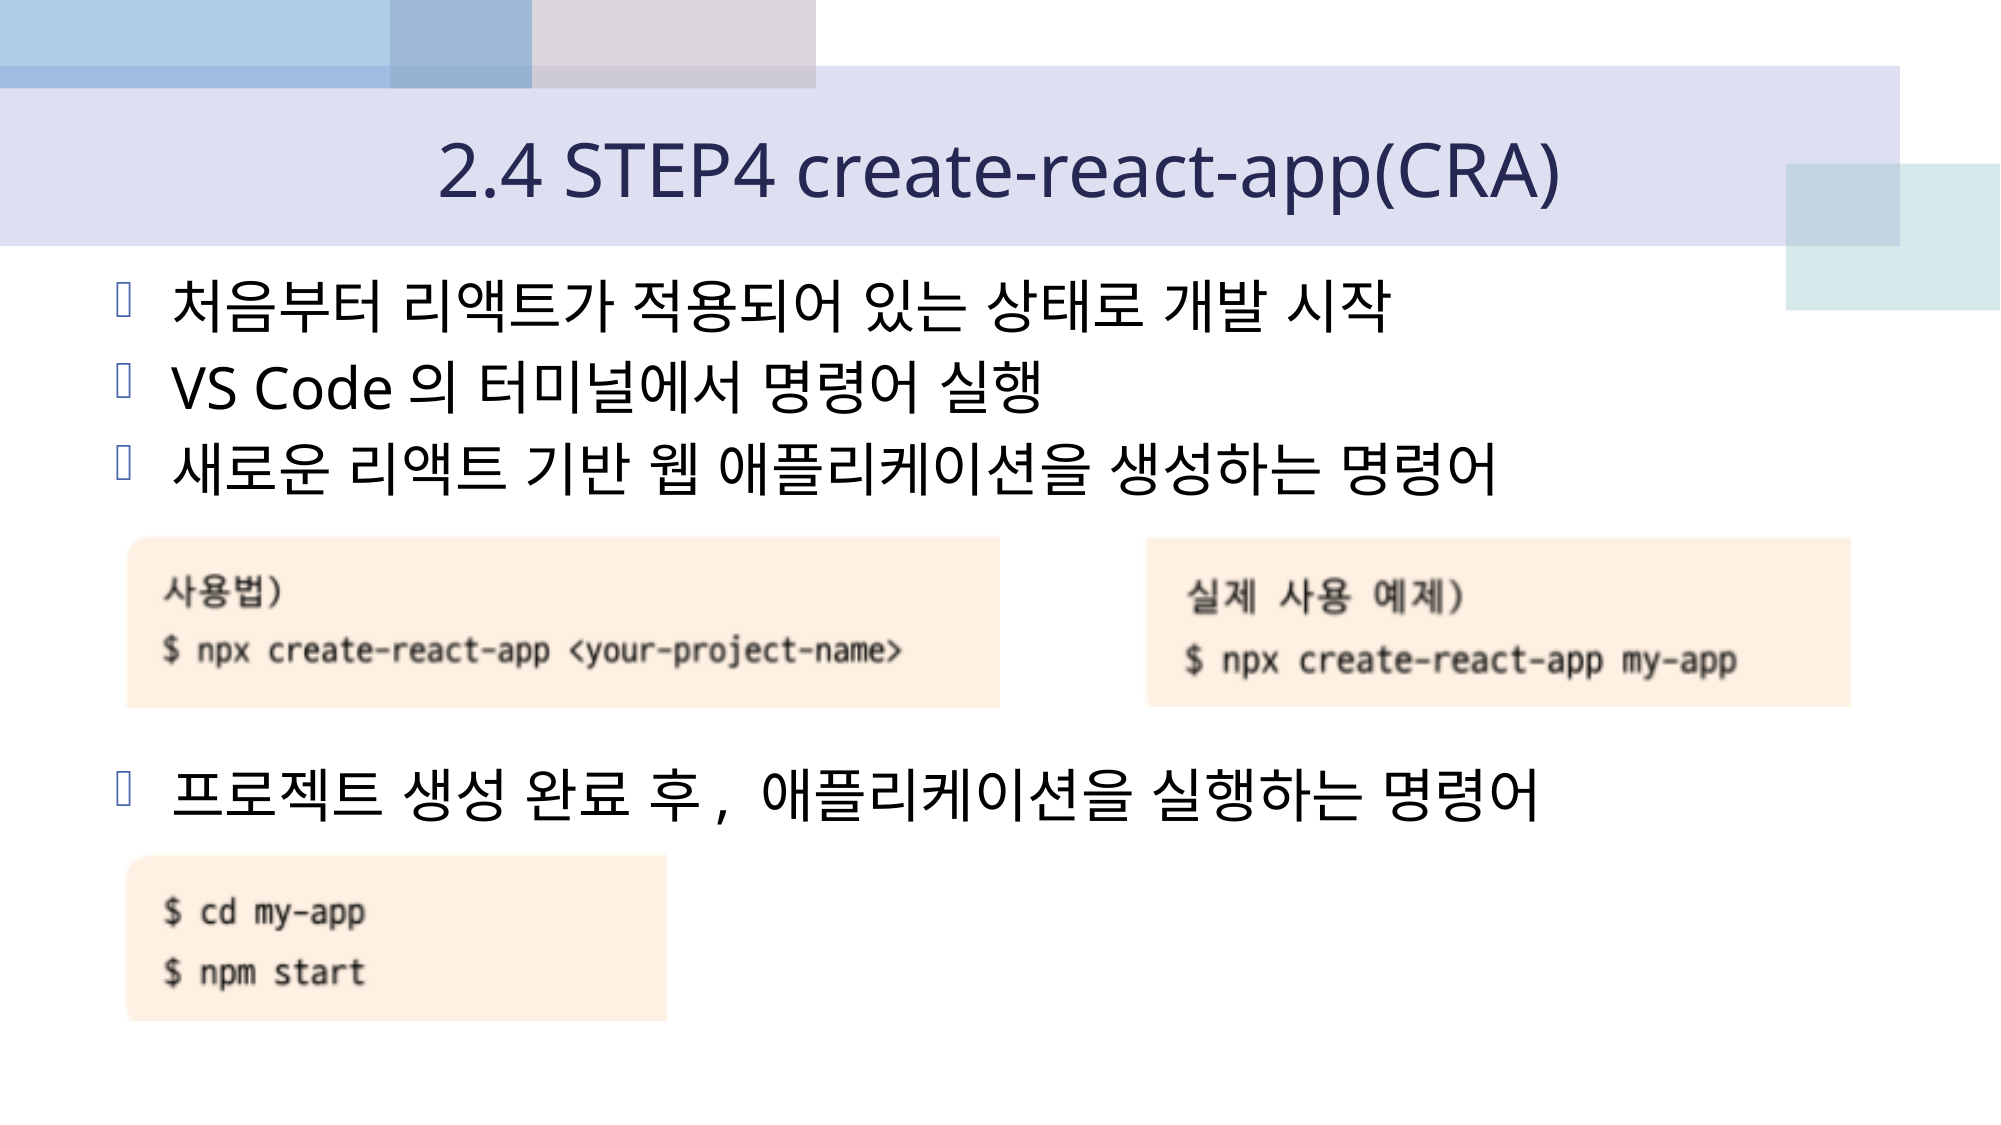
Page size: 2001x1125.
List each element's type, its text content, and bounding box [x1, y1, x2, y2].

list 처음부터 리액트가 적용되어 있는 상태로 개발 시작 VS Code의 터미널에서 명령어 실행 새로운 리액트 기반 웹 애플리케이션을 생성하는 명령어 프로젝트 생성 완료 후, 애플리케이션을 실행하는 명령어 [99, 262, 1943, 1080]
title 2.4 STEP4 create-react-app(CRA) [99, 88, 1900, 246]
picture [120, 533, 1001, 708]
picture [1141, 533, 1851, 707]
picture [120, 849, 667, 1021]
